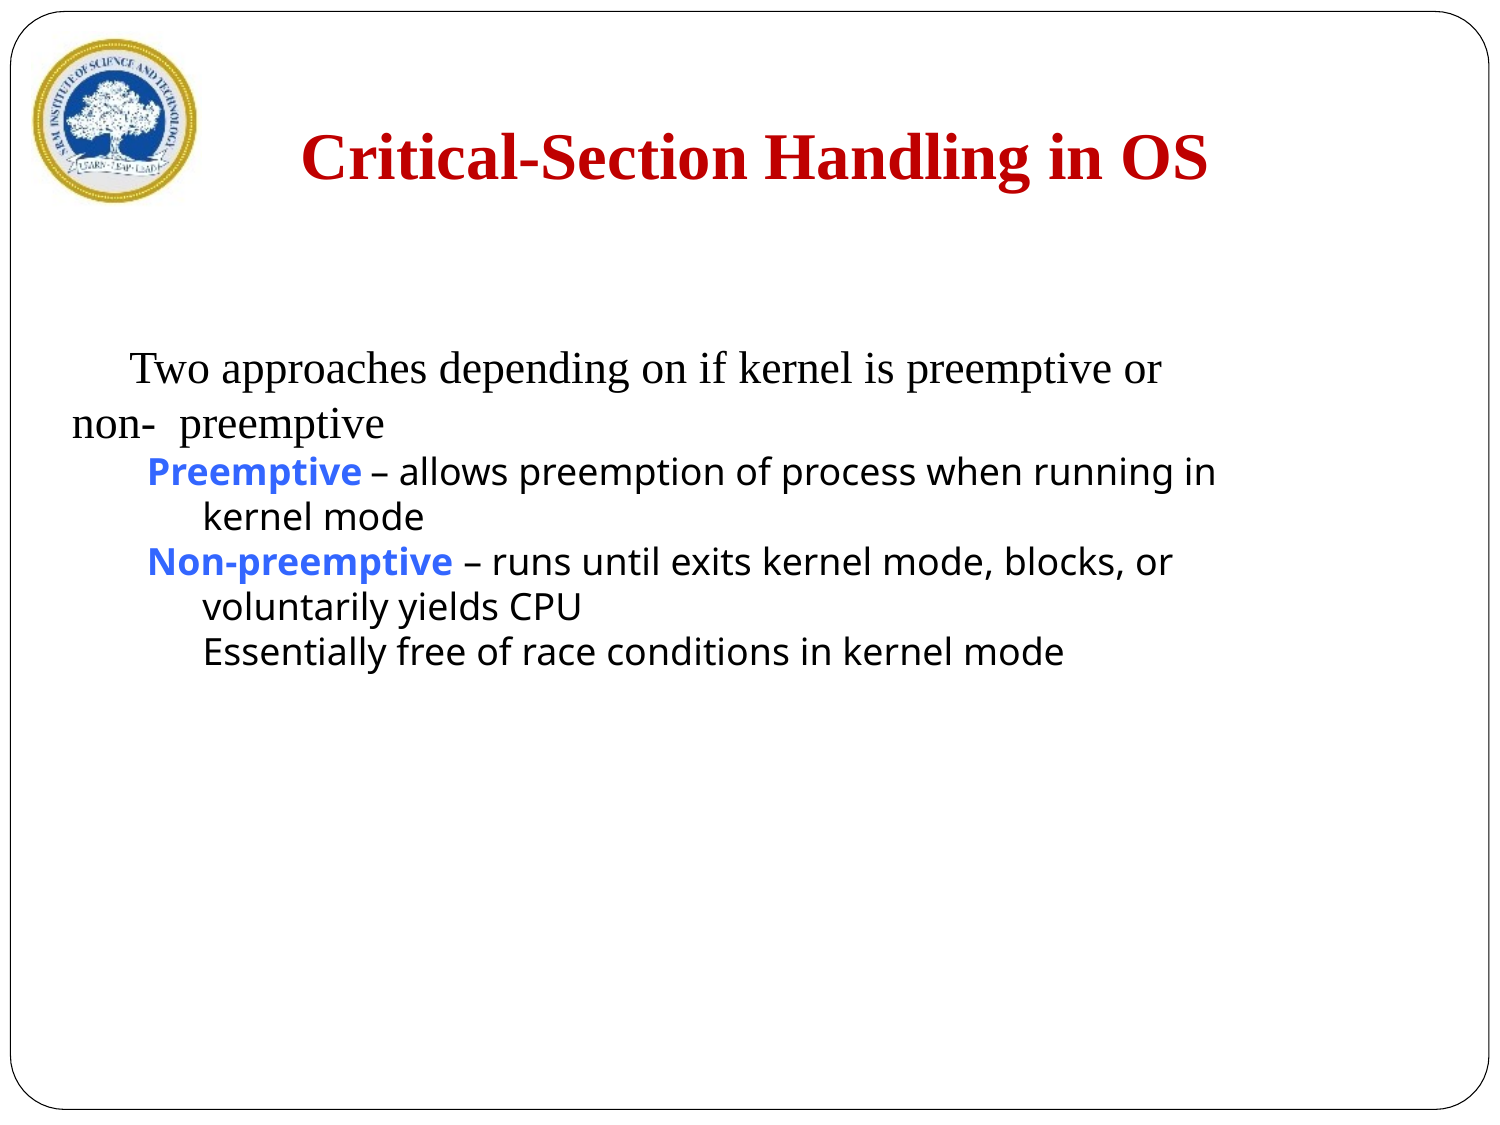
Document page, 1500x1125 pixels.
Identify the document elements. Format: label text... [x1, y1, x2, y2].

text_box [31, 31, 202, 207]
text_box Two approaches depending on if kernel is preemptive or non- preemptive Preemptive – allows preemption of process when running in kernel mode Non-preemptive – runs until exits kernel mode, blocks, or voluntarily yields CPU Essentially free of race conditions in kernel mode [71, 337, 1219, 673]
text_box Critical-Section Handling in OS [299, 112, 1275, 193]
